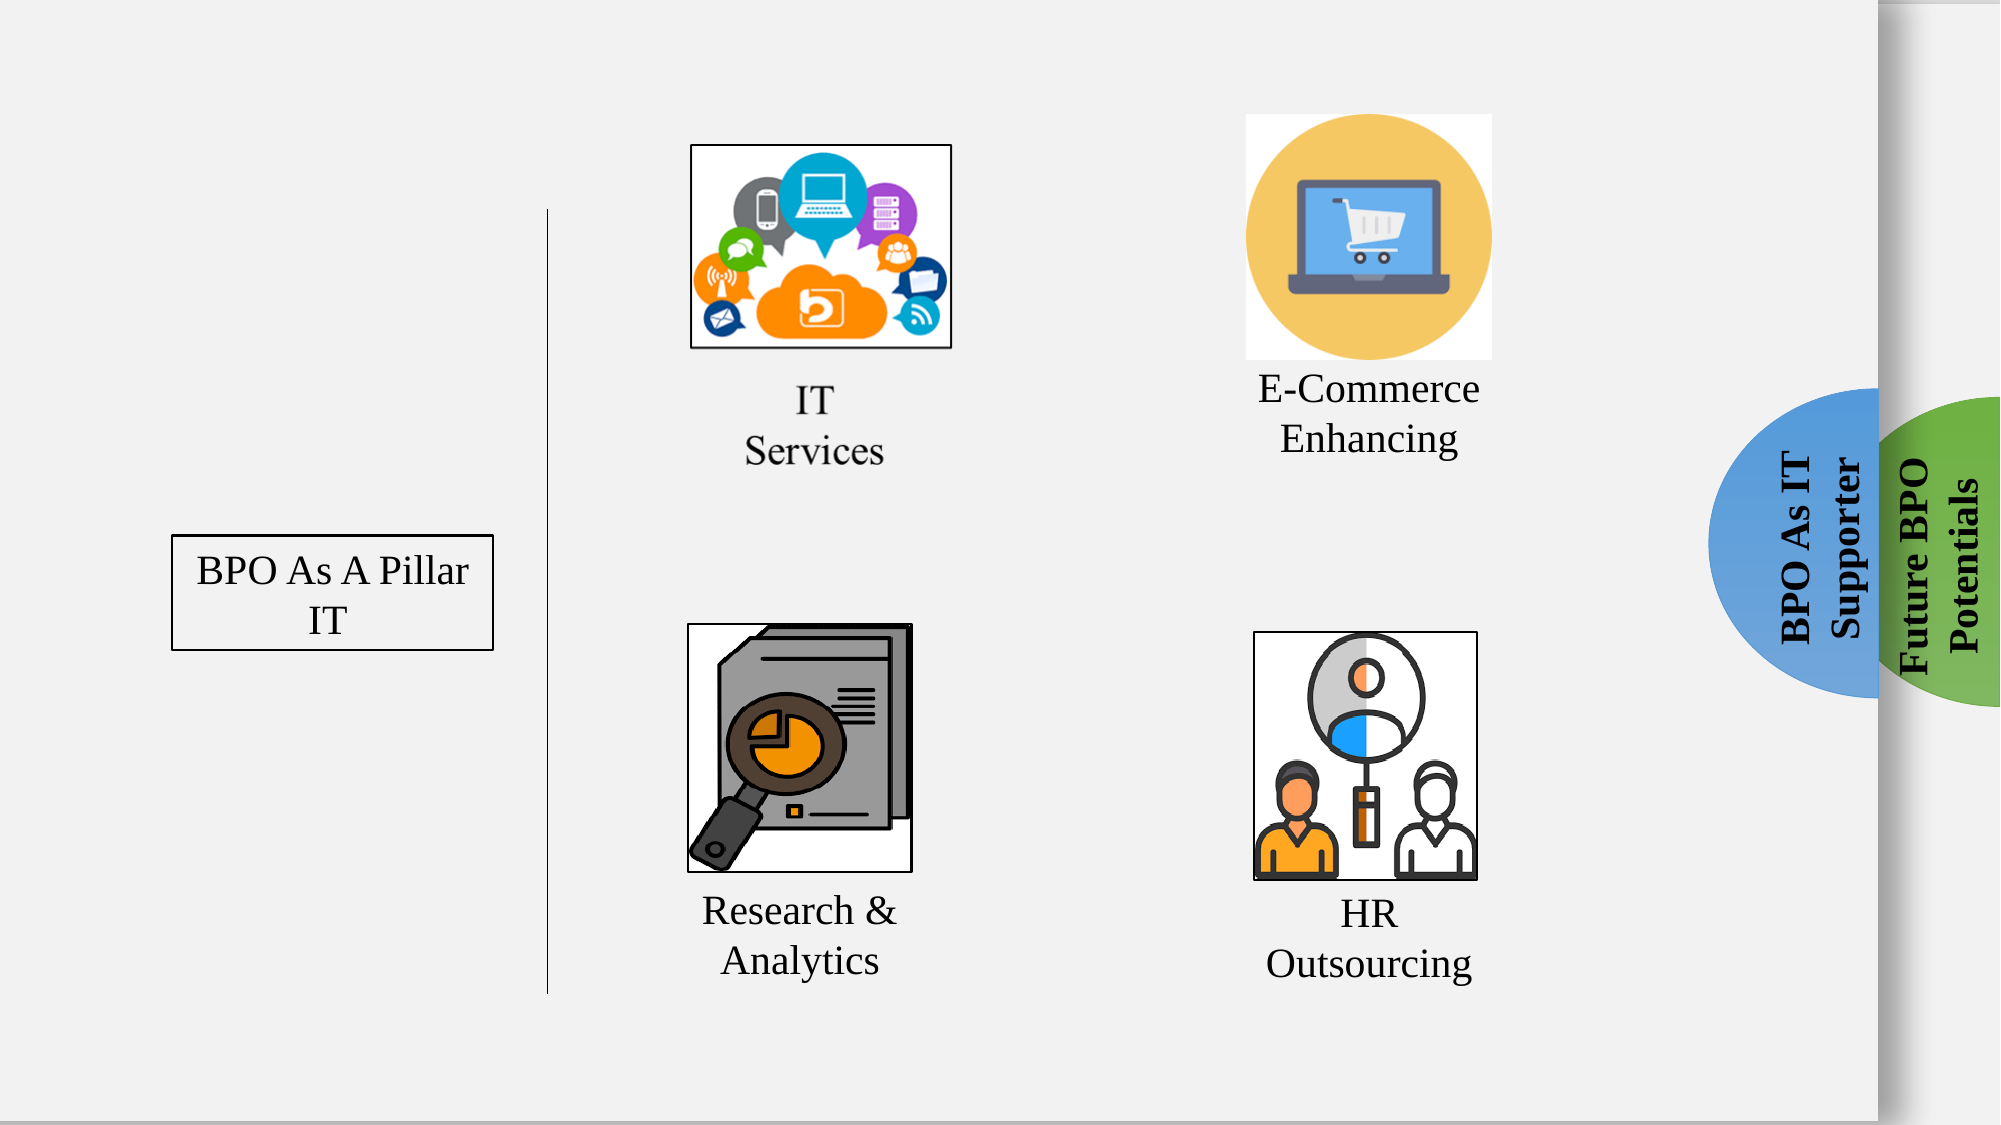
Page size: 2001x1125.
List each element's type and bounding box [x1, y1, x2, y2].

picture [1255, 632, 1477, 879]
picture [1246, 114, 1492, 360]
text_box [0, 0, 1879, 1121]
picture [669, 143, 960, 500]
picture [689, 625, 911, 871]
text_box [0, 4, 2000, 1125]
